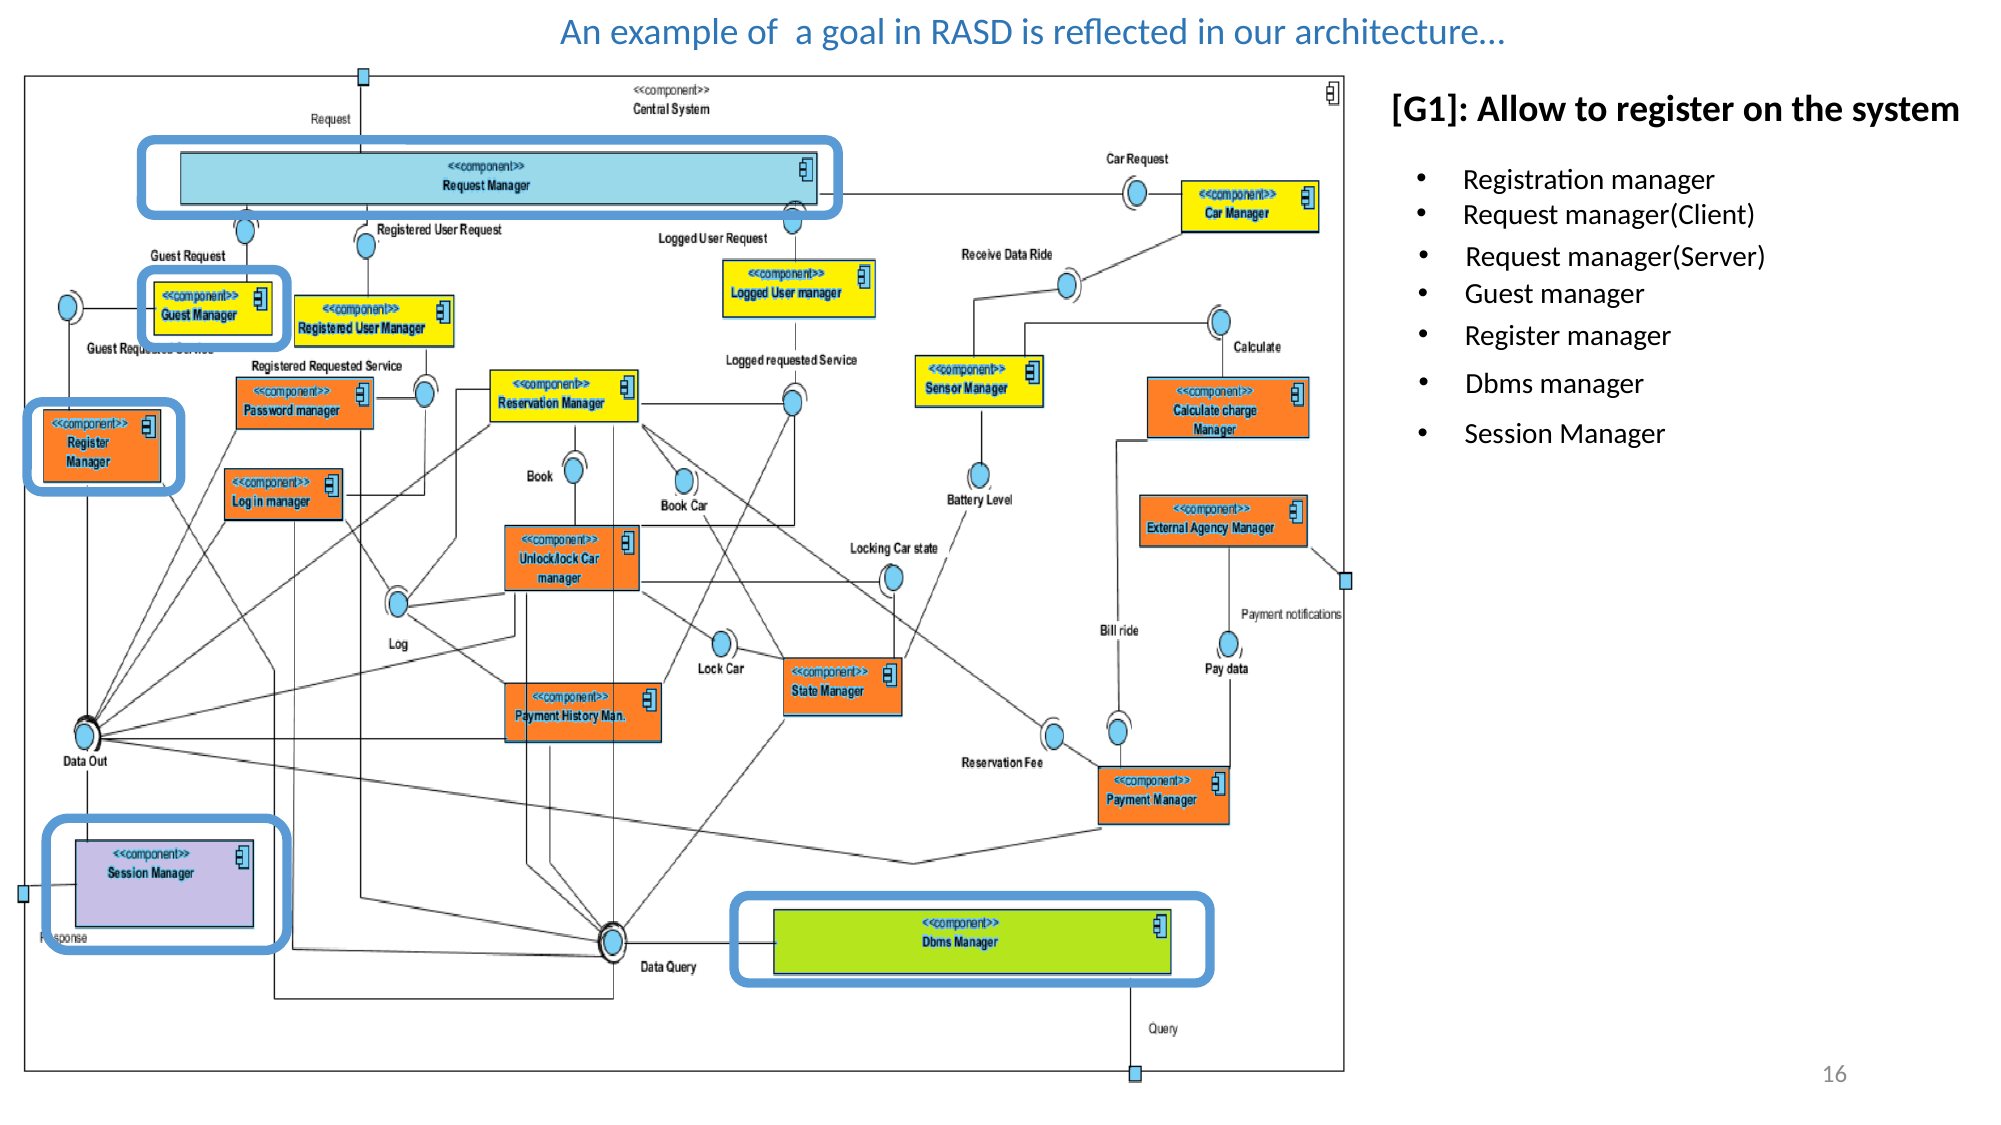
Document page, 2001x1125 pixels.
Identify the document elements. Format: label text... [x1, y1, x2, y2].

text_box Registration manager Request manager(Client) [1401, 152, 1808, 238]
slide_number 16 [1412, 1042, 1863, 1103]
text_box Request manager(Server) [1403, 229, 1782, 280]
text_box Session Manager [1402, 407, 1682, 458]
text_box [G1]: Allow to register on the system [1376, 76, 1976, 137]
text_box Register manager [1403, 308, 1687, 359]
text_box An example of a goal in RASD is reflected in our architecture… [545, 0, 1522, 60]
text_box Guest manager [1403, 267, 1661, 308]
picture [15, 65, 1365, 1103]
text_box Dbms manager [1403, 356, 1660, 407]
